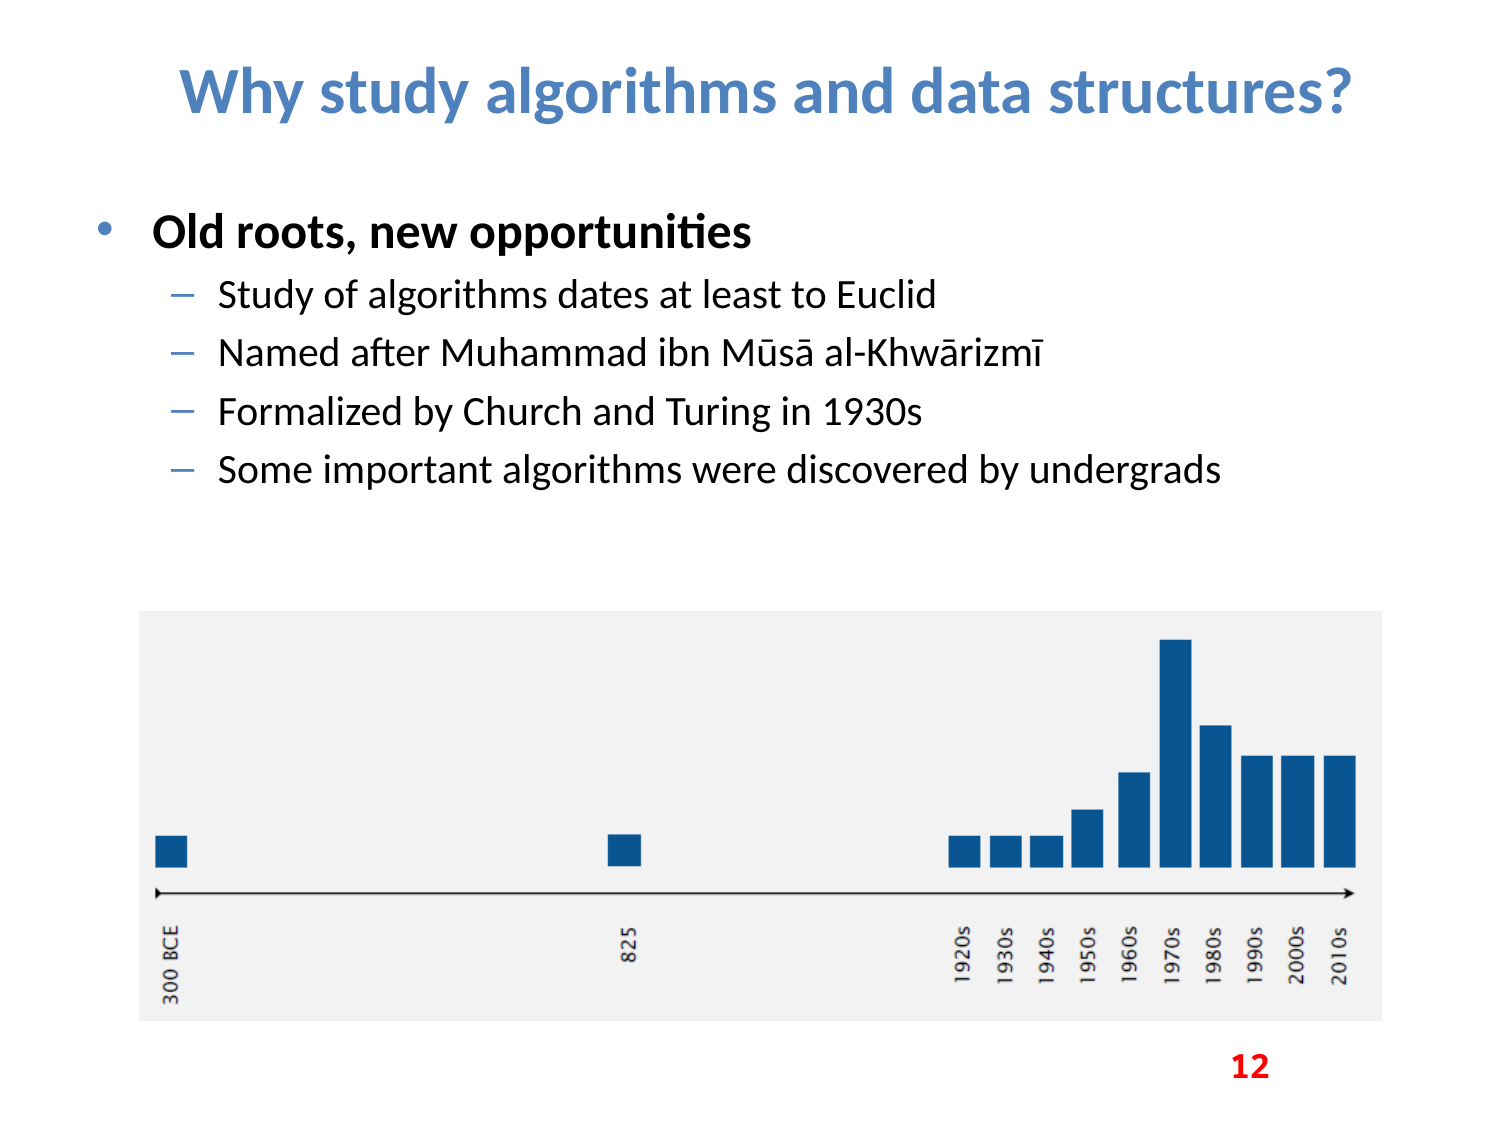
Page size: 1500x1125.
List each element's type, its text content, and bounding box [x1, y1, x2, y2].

picture [139, 610, 1382, 1021]
title Why study algorithms and data structures? [81, 39, 1455, 134]
slide_number 12 [1074, 1042, 1425, 1103]
list Old roots, new opportunities Study of algorithms dates at least to Euclid Named after Muhammad ibn Mūsā al-Khwārizmī Formalized by Church and Turing in 1930s Some important algorithms were discovered by undergrads [81, 190, 1455, 1084]
